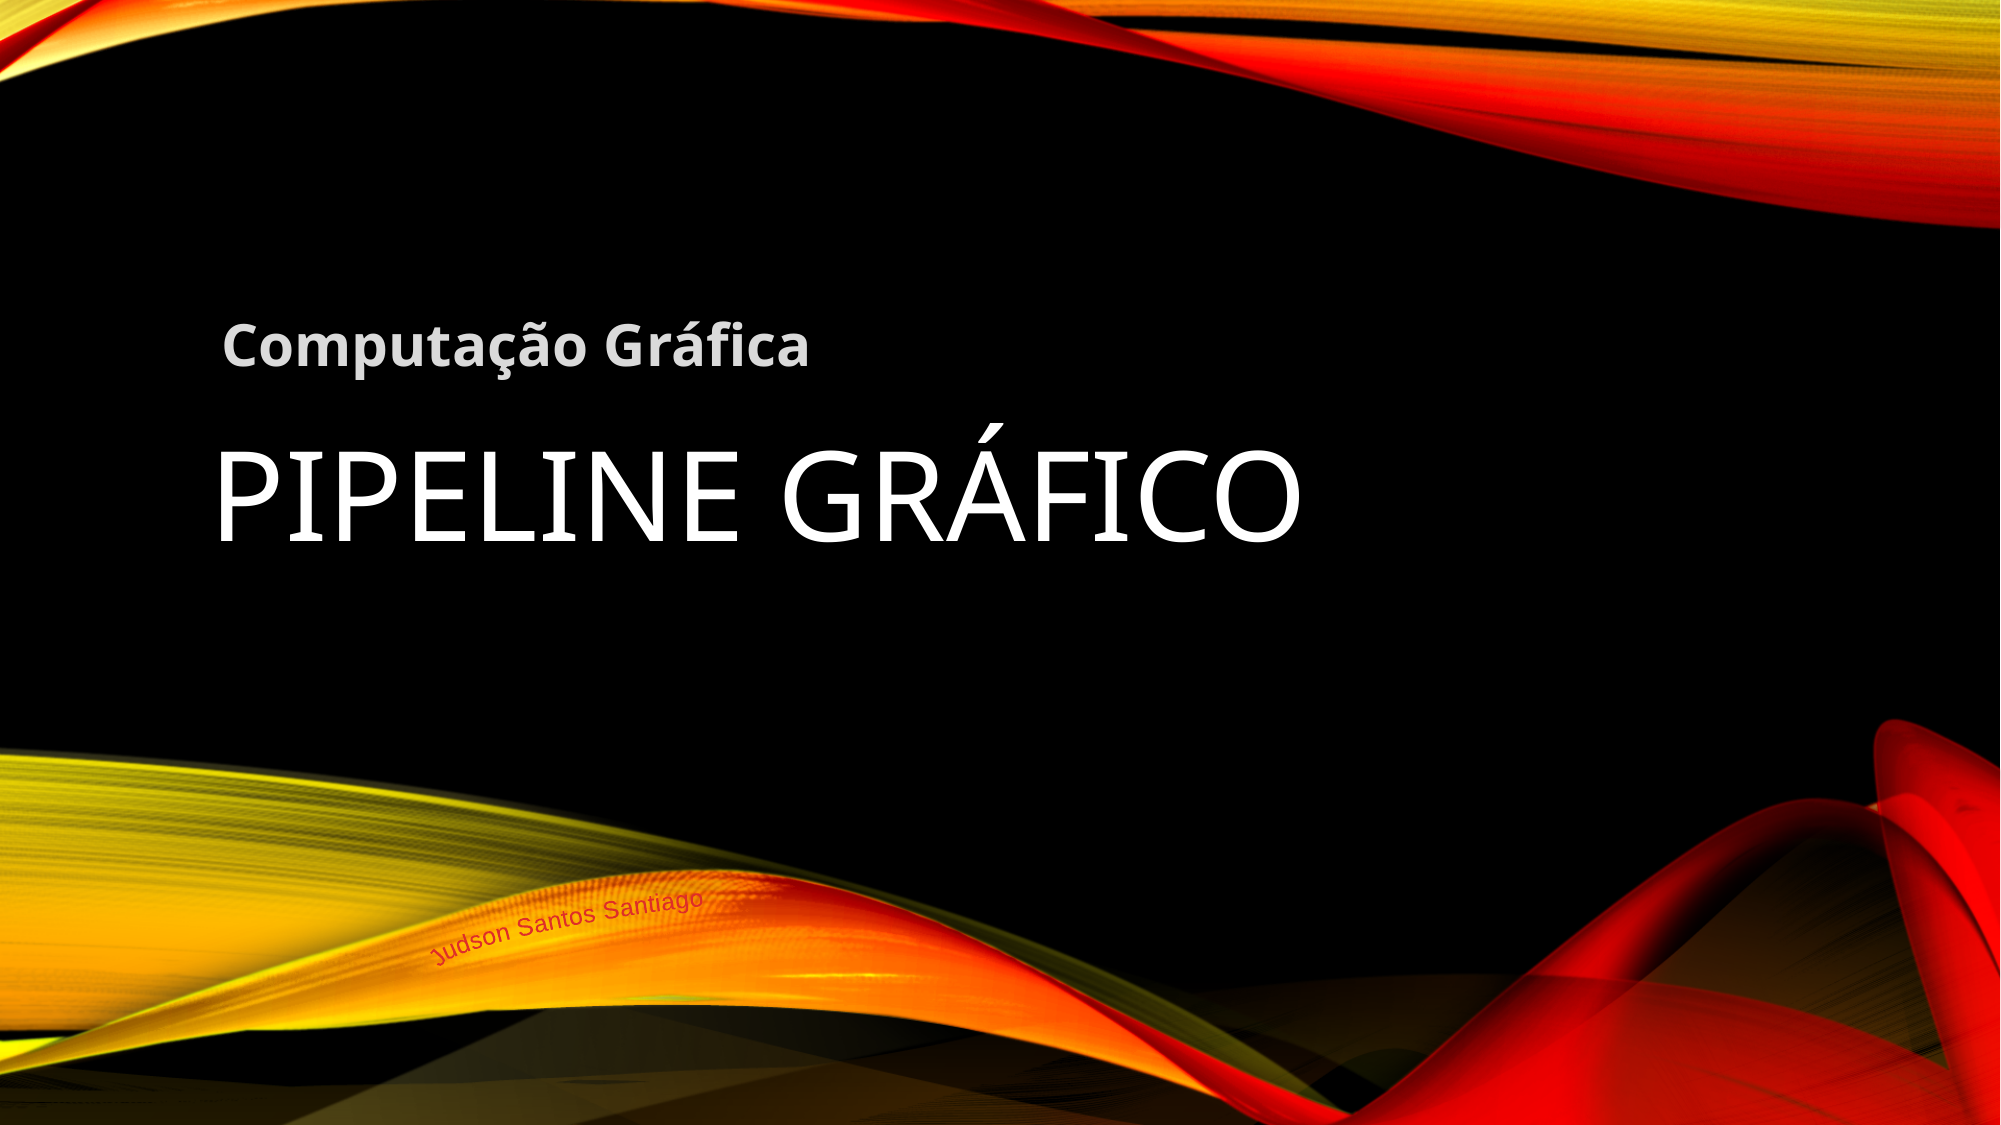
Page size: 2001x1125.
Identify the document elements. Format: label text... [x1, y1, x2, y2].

picture [0, 717, 2001, 1125]
title Pipeline Gráfico [194, 426, 1745, 726]
picture [0, 0, 2001, 231]
